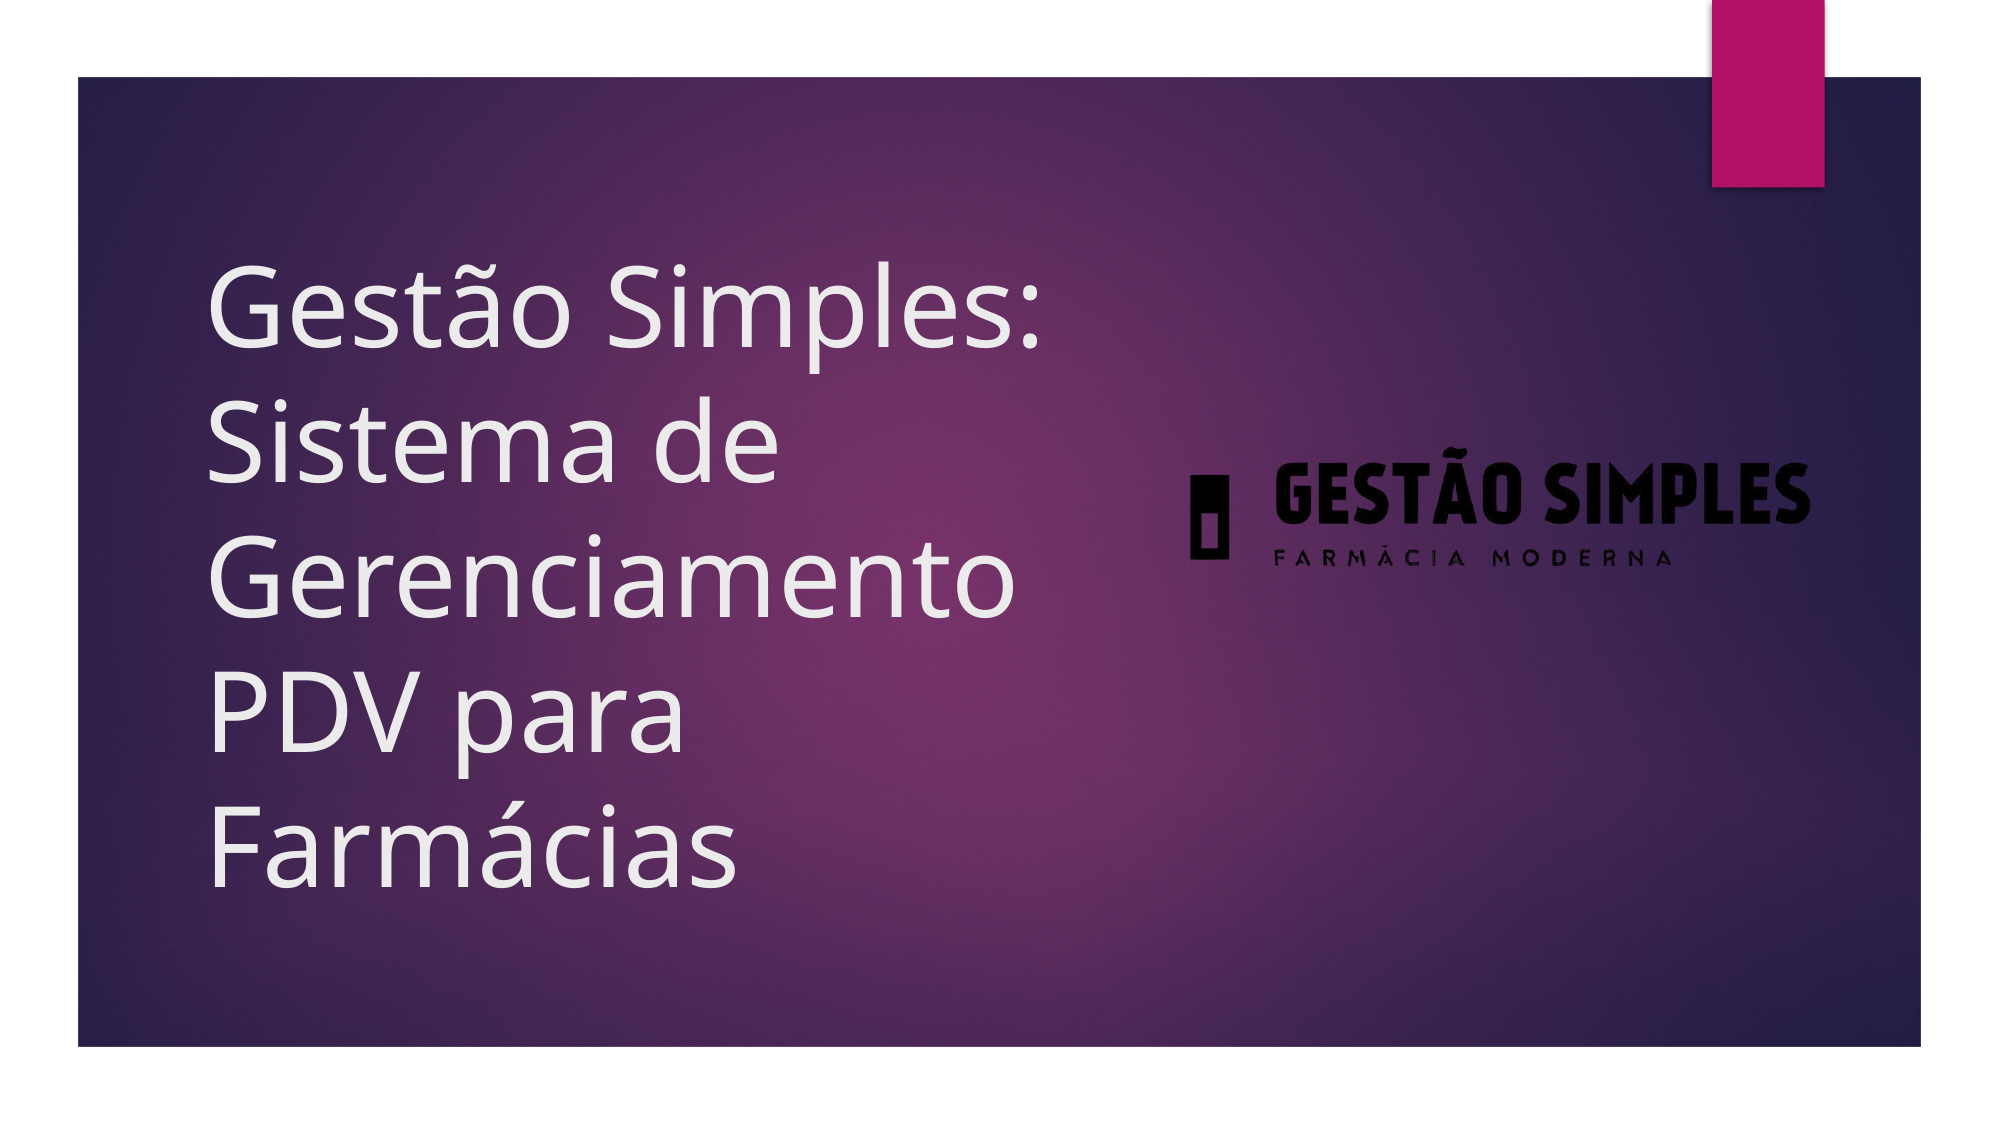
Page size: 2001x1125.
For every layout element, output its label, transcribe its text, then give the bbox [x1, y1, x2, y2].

picture [1085, 94, 1915, 919]
title Gestão Simples: Sistema de Gerenciamento PDV para Farmácias [189, 94, 1083, 918]
